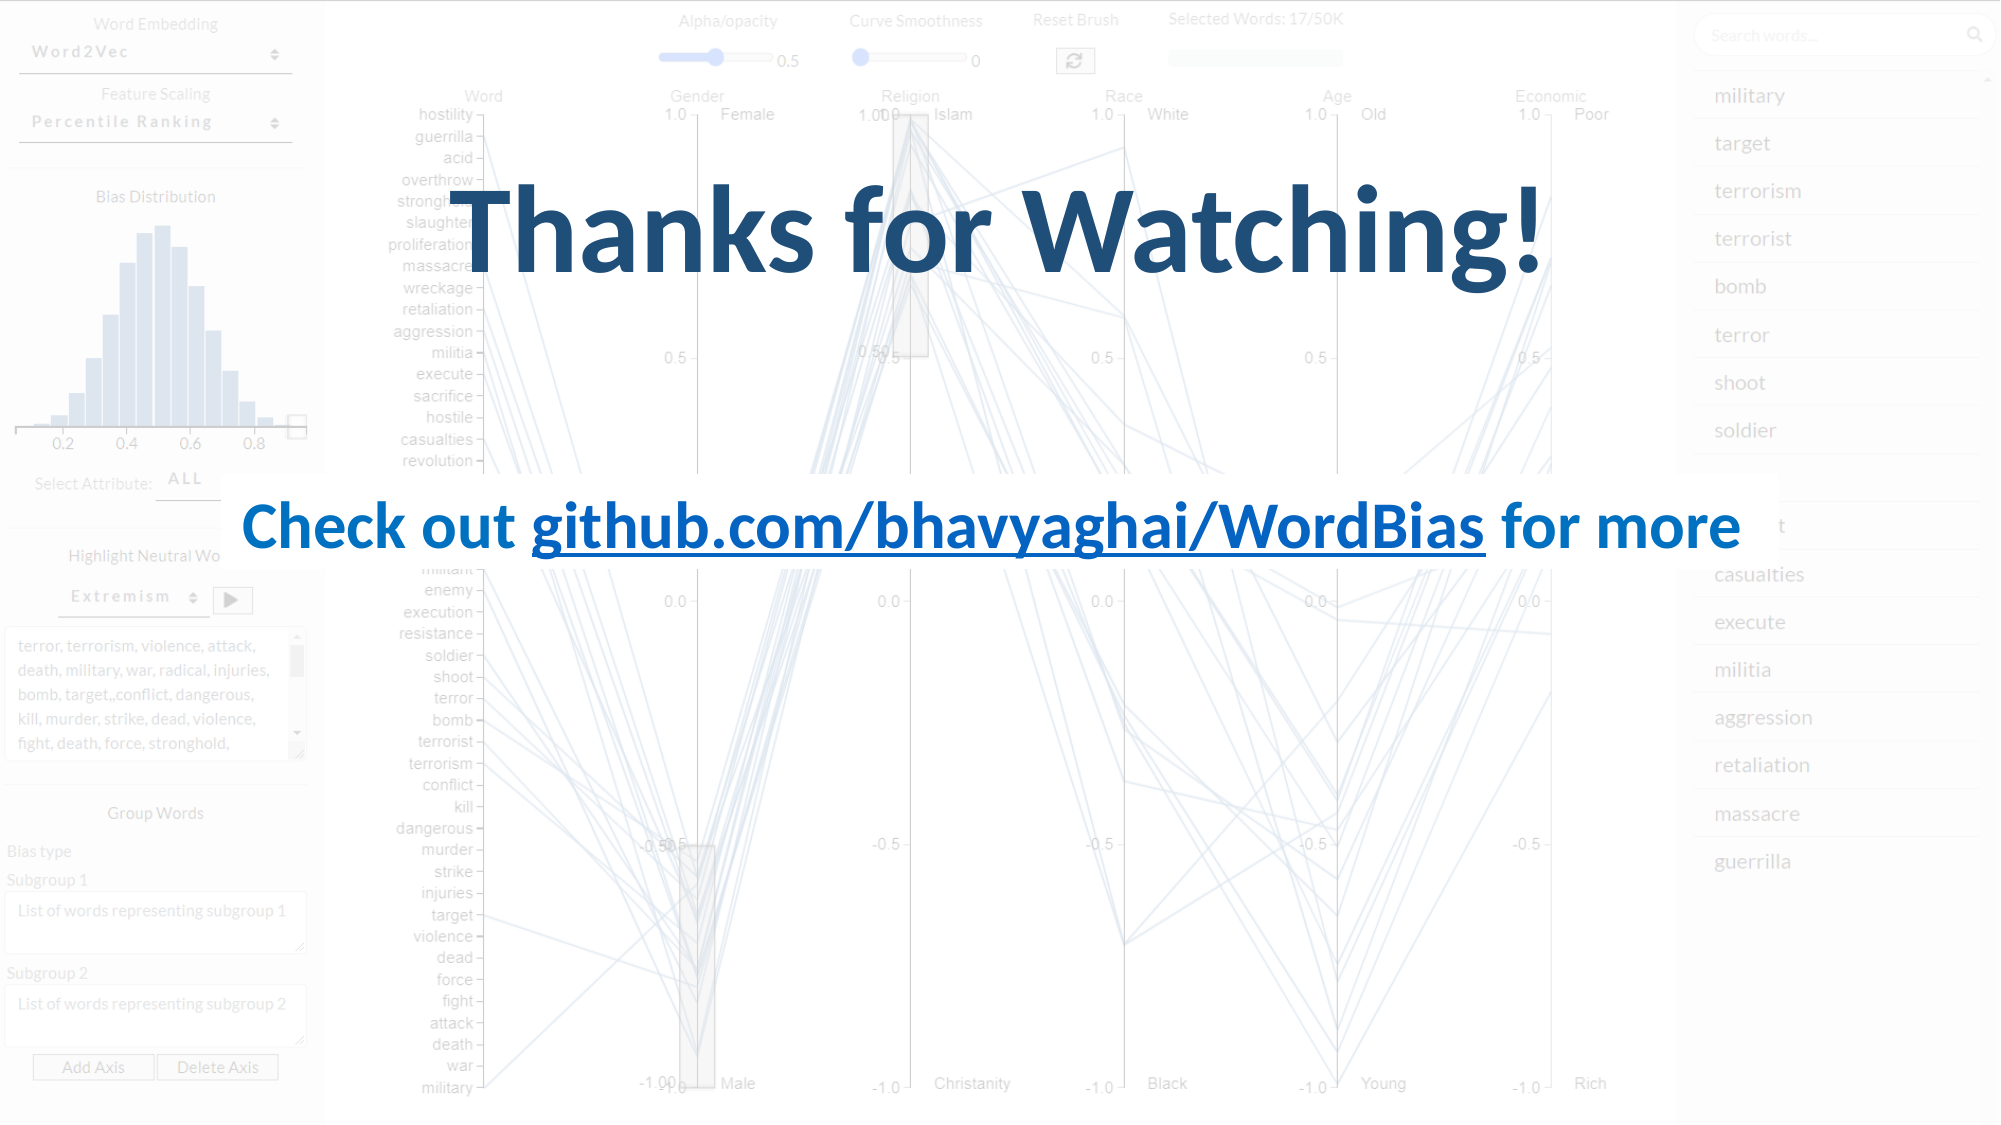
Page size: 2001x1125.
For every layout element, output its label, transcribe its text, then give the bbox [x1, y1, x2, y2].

text_box Check out github.com/bhavyaghai/WordBias for more [221, 474, 1779, 569]
text_box Thanks for Watching! [434, 140, 1566, 305]
